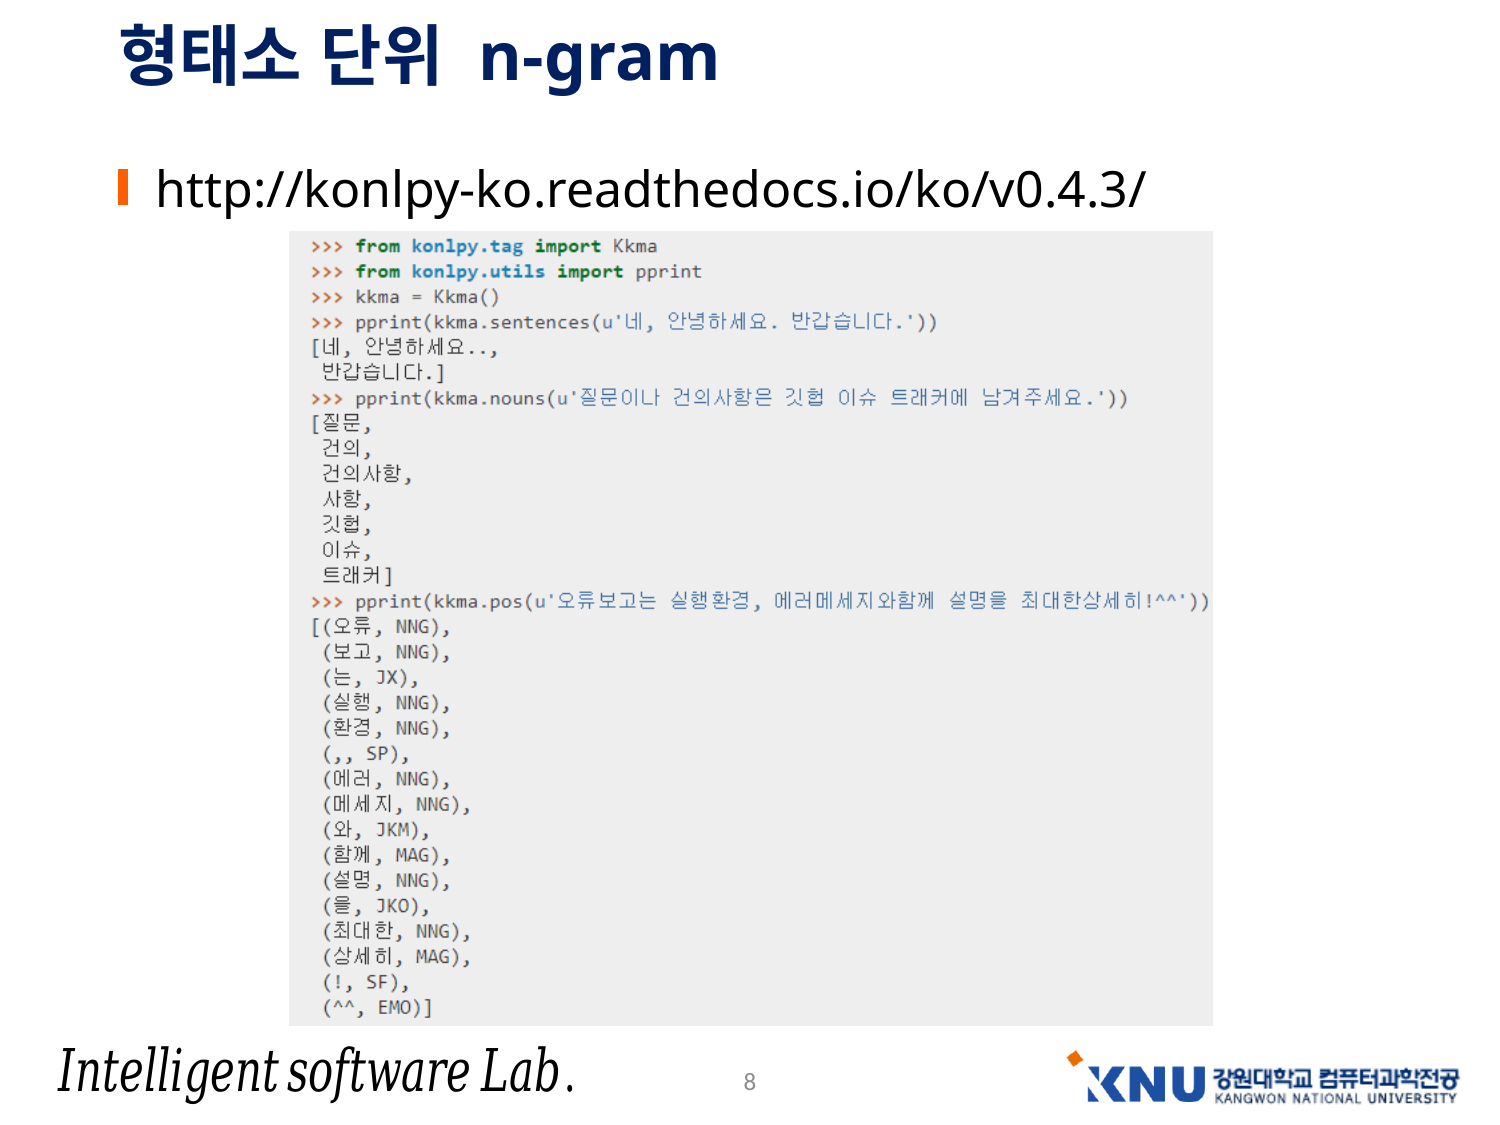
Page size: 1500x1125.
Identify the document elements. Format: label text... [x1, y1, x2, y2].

picture [118, 169, 128, 205]
picture [1066, 1050, 1205, 1102]
list http://konlpy-ko.readthedocs.io/ko/v0.4.3/ [103, 149, 1397, 1002]
title 형태소 단위 n-gram [103, 15, 1397, 101]
picture [1206, 1063, 1468, 1106]
picture [288, 231, 1214, 1026]
